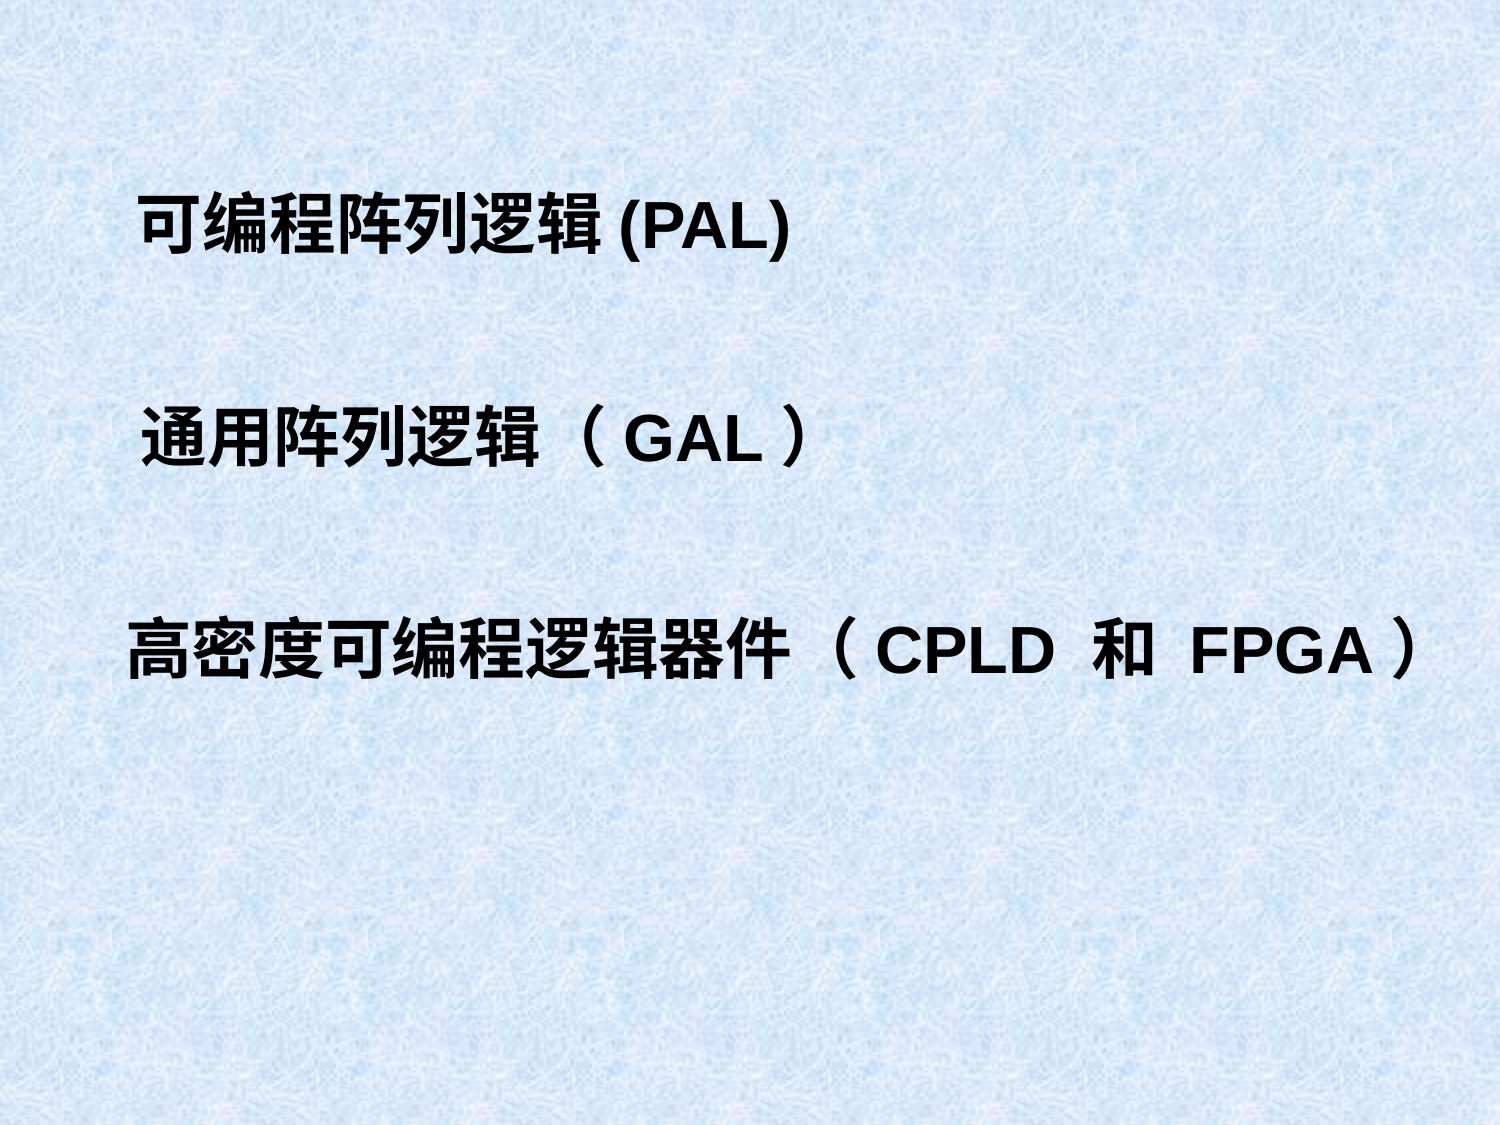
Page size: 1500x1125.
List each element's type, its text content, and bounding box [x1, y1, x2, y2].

text_box 可编程阵列逻辑(PAL) [121, 174, 807, 270]
picture [0, 0, 1500, 1125]
text_box 高密度可编程逻辑器件（CPLD 和 FPGA） [110, 599, 1473, 695]
text_box 通用阵列逻辑（GAL） [125, 387, 863, 483]
